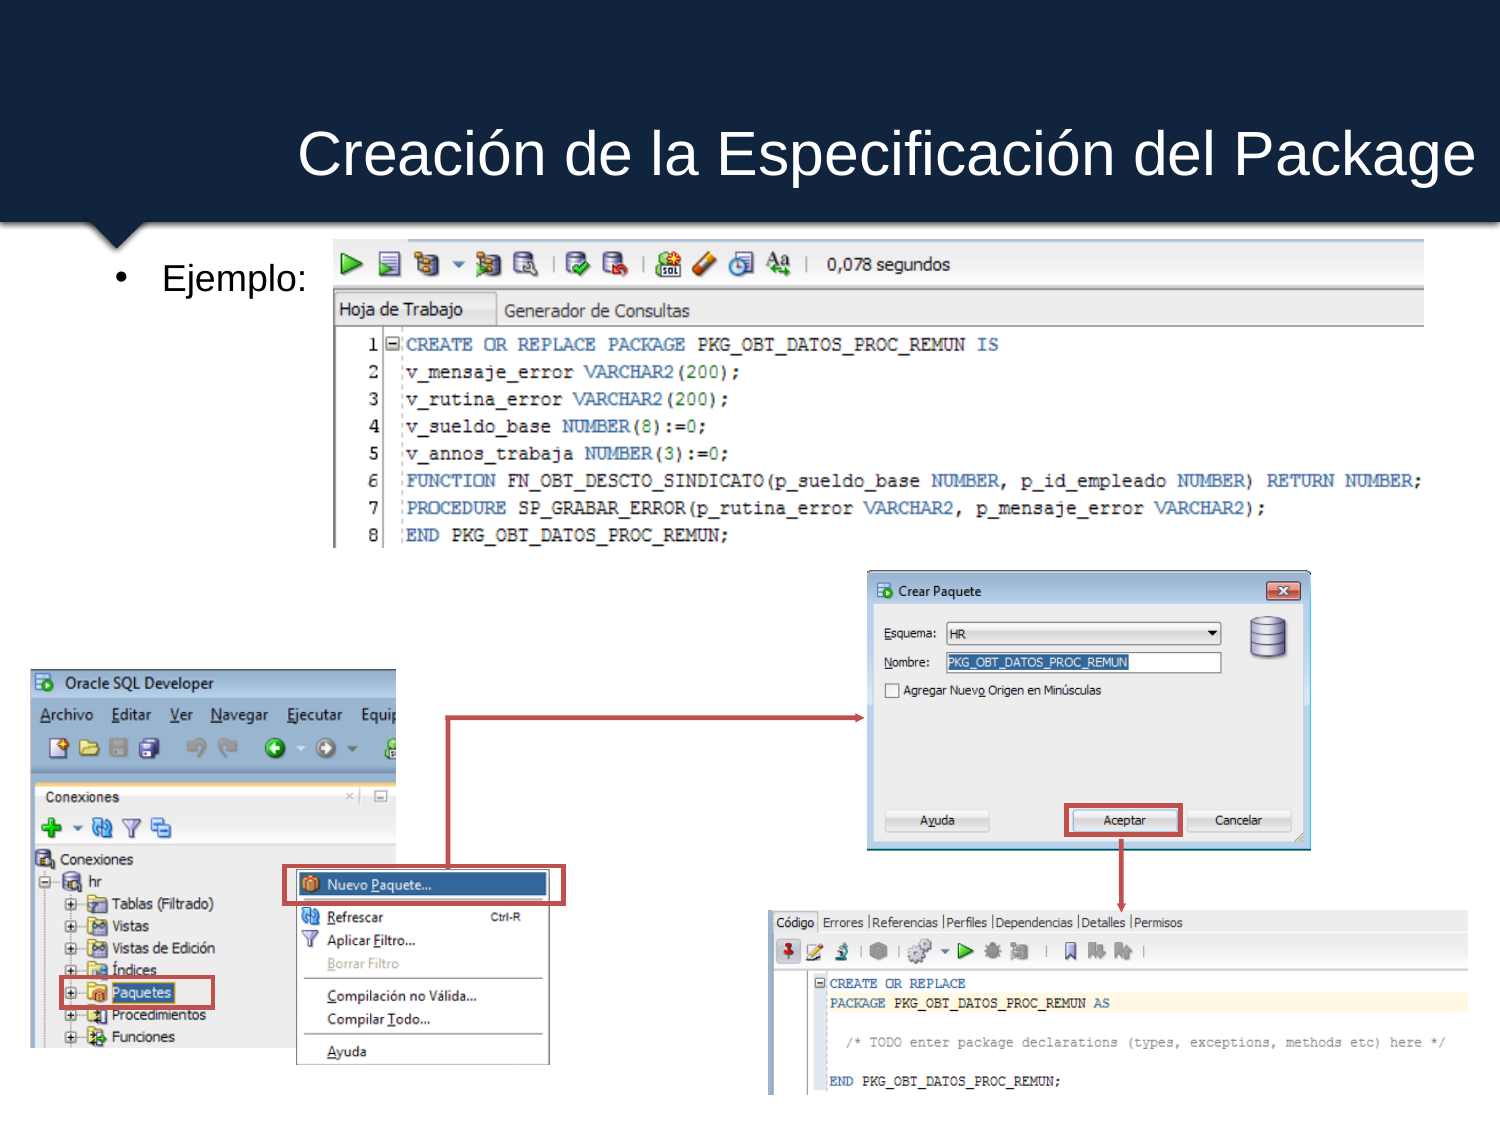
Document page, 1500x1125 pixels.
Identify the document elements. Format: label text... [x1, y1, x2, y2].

title Creación de la Especificación del Package [53, 31, 1494, 271]
picture [29, 668, 550, 1065]
picture [333, 239, 1424, 549]
text_box [1117, 863, 1126, 908]
picture [866, 568, 1311, 855]
text_box [448, 713, 861, 722]
text_box [402, 865, 564, 904]
picture [768, 910, 1468, 1095]
text_box Ejemplo: [100, 271, 1424, 634]
